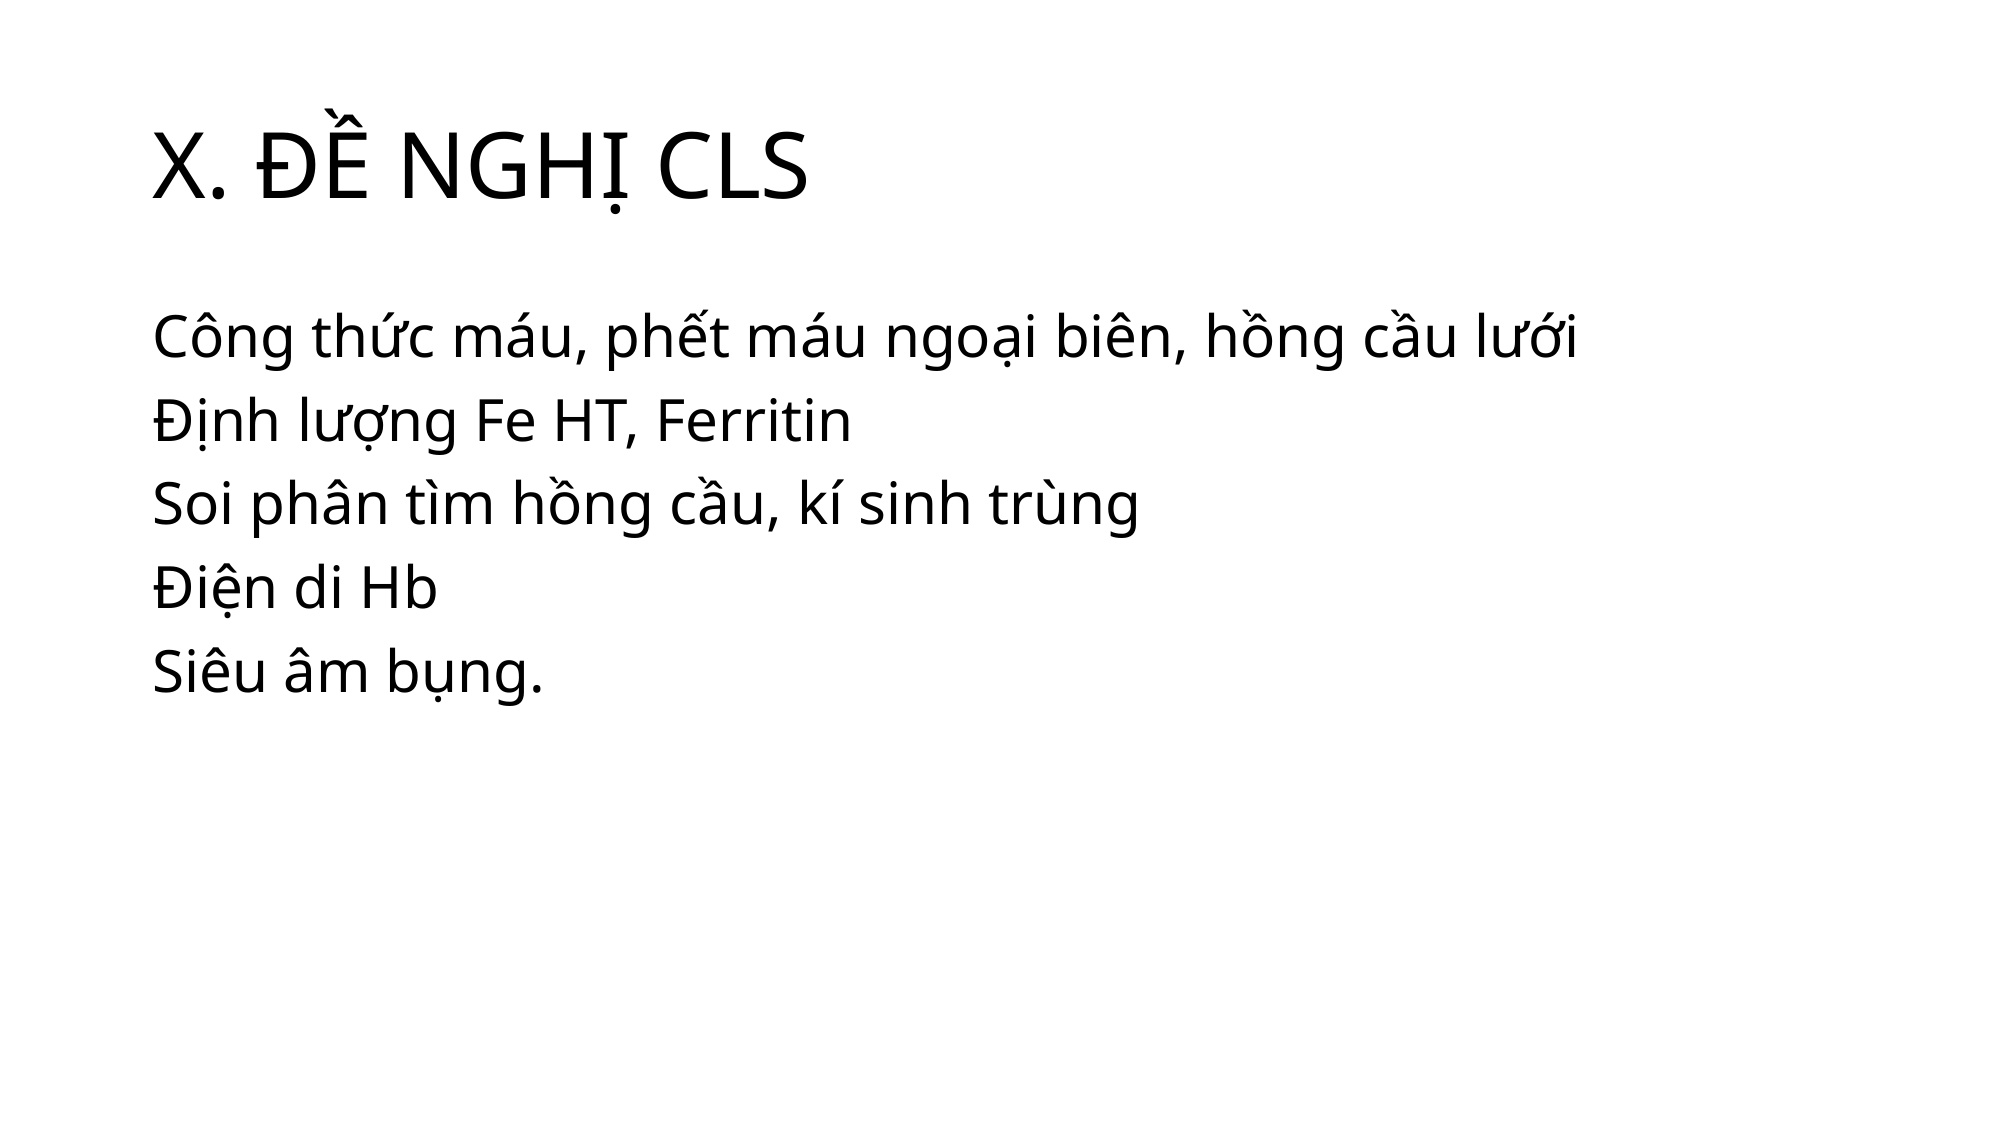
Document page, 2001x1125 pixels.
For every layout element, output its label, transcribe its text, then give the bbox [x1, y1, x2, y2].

list Công thức máu, phết máu ngoại biên, hồng cầu lưới Định lượng Fe HT, Ferritin Soi phân tìm hồng cầu, kí sinh trùng Điện di Hb Siêu âm bụng. [137, 299, 1863, 1014]
title X. ĐỀ NGHỊ CLS [137, 59, 1863, 278]
